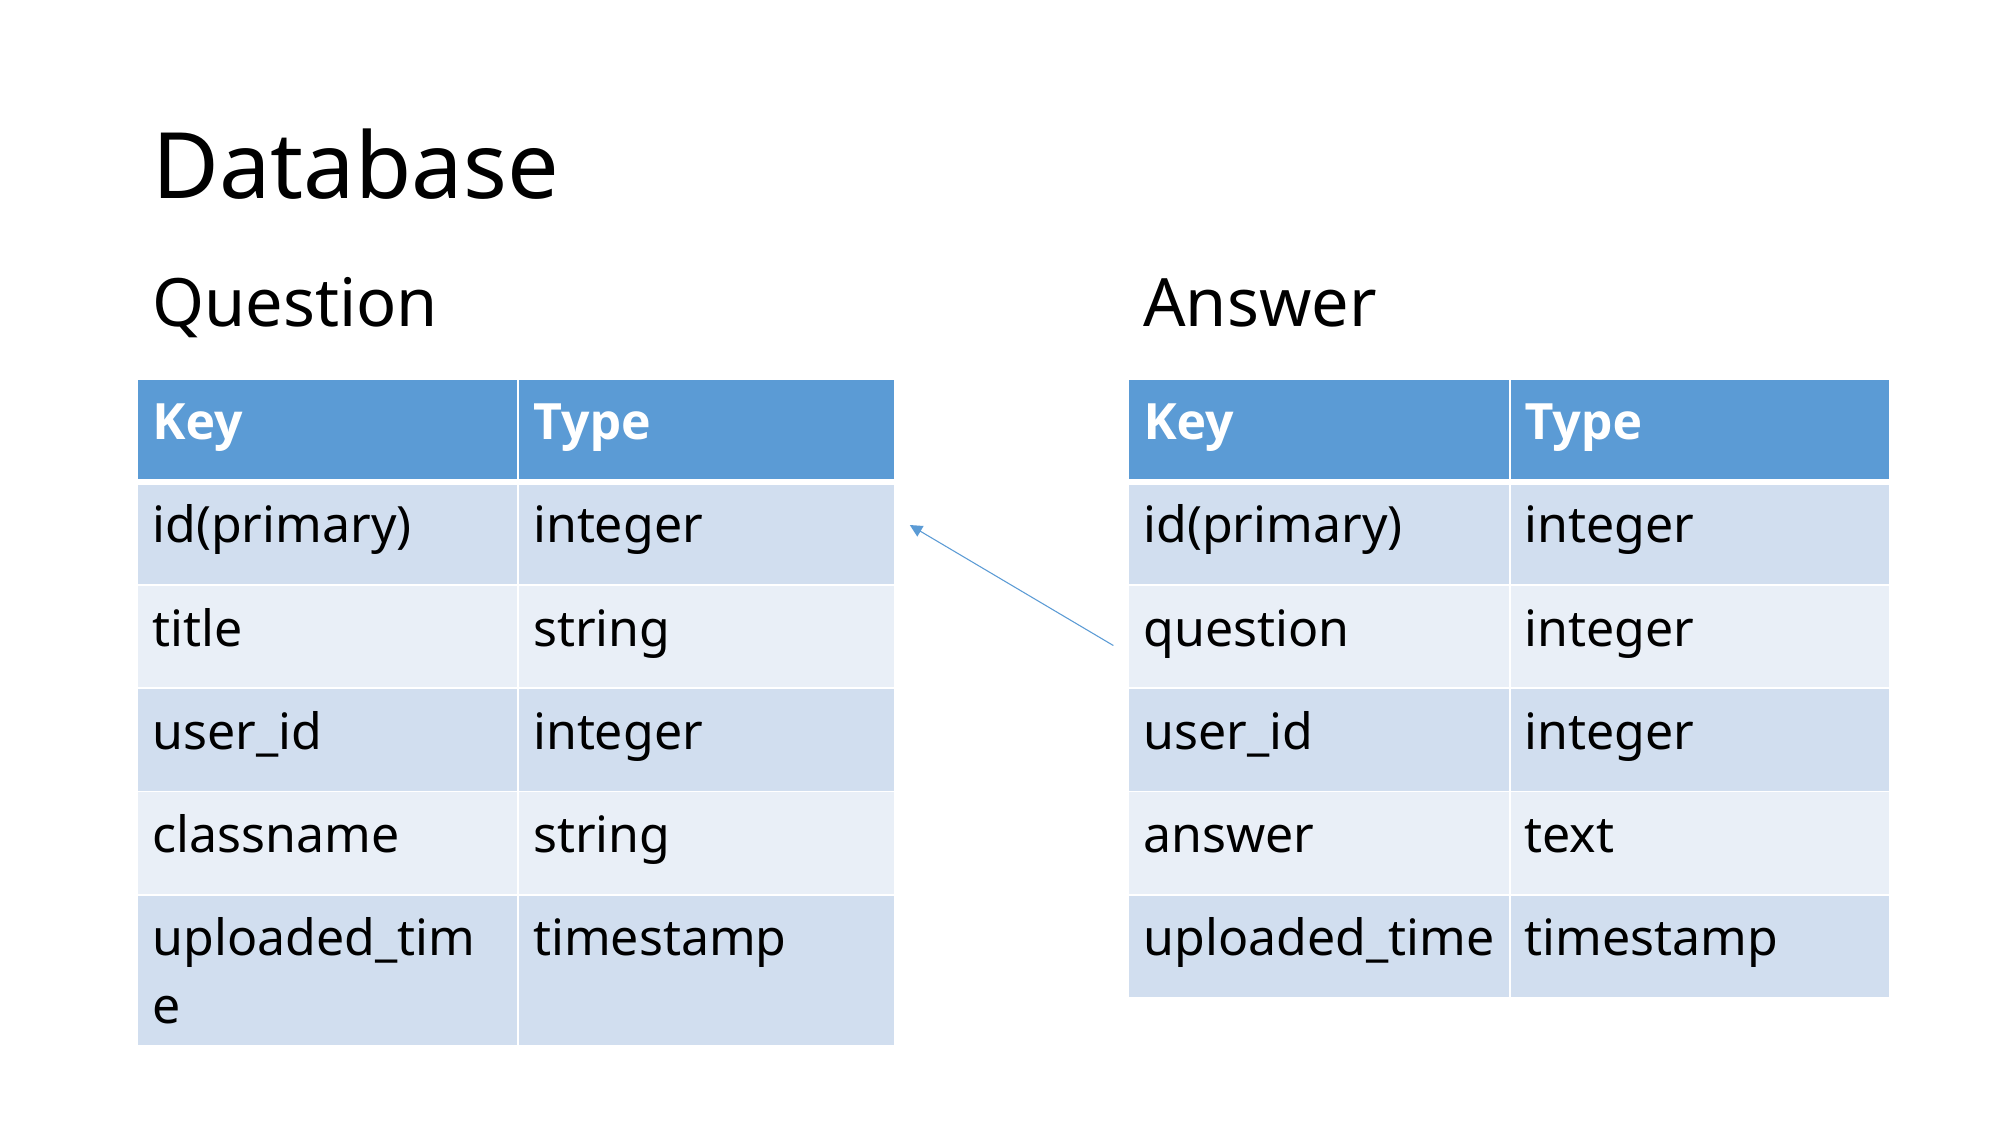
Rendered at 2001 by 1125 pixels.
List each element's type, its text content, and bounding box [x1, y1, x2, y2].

title Database [137, 59, 1863, 278]
table_cell classname [138, 792, 517, 894]
table_cell integer [519, 689, 894, 791]
table_cell string [519, 792, 894, 894]
table_cell question [1129, 586, 1509, 687]
table_cell uploaded_time [1129, 896, 1509, 997]
table_cell timestamp [519, 896, 894, 1045]
table_cell integer [1511, 689, 1889, 791]
table_cell user_id [138, 689, 517, 791]
table_cell user_id [1129, 689, 1509, 791]
table_cell id(primary) [1129, 485, 1509, 584]
table_header Key [1129, 380, 1509, 479]
table_cell text [1511, 792, 1889, 894]
table_cell integer [1511, 586, 1889, 687]
table_cell title [138, 586, 517, 687]
table_cell uploaded_time [138, 896, 517, 1045]
table_cell integer [1511, 485, 1889, 584]
table_cell id(primary) [138, 485, 517, 584]
table_cell timestamp [1511, 896, 1889, 997]
table_header Type [1511, 380, 1889, 479]
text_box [909, 524, 1114, 646]
table_cell integer [519, 485, 894, 584]
text_box Answer [1128, 252, 1841, 347]
table_cell string [519, 586, 894, 687]
table_header Key [138, 380, 517, 479]
table_header Type [519, 380, 894, 479]
text_box Question [137, 252, 849, 347]
table_cell answer [1129, 792, 1509, 894]
